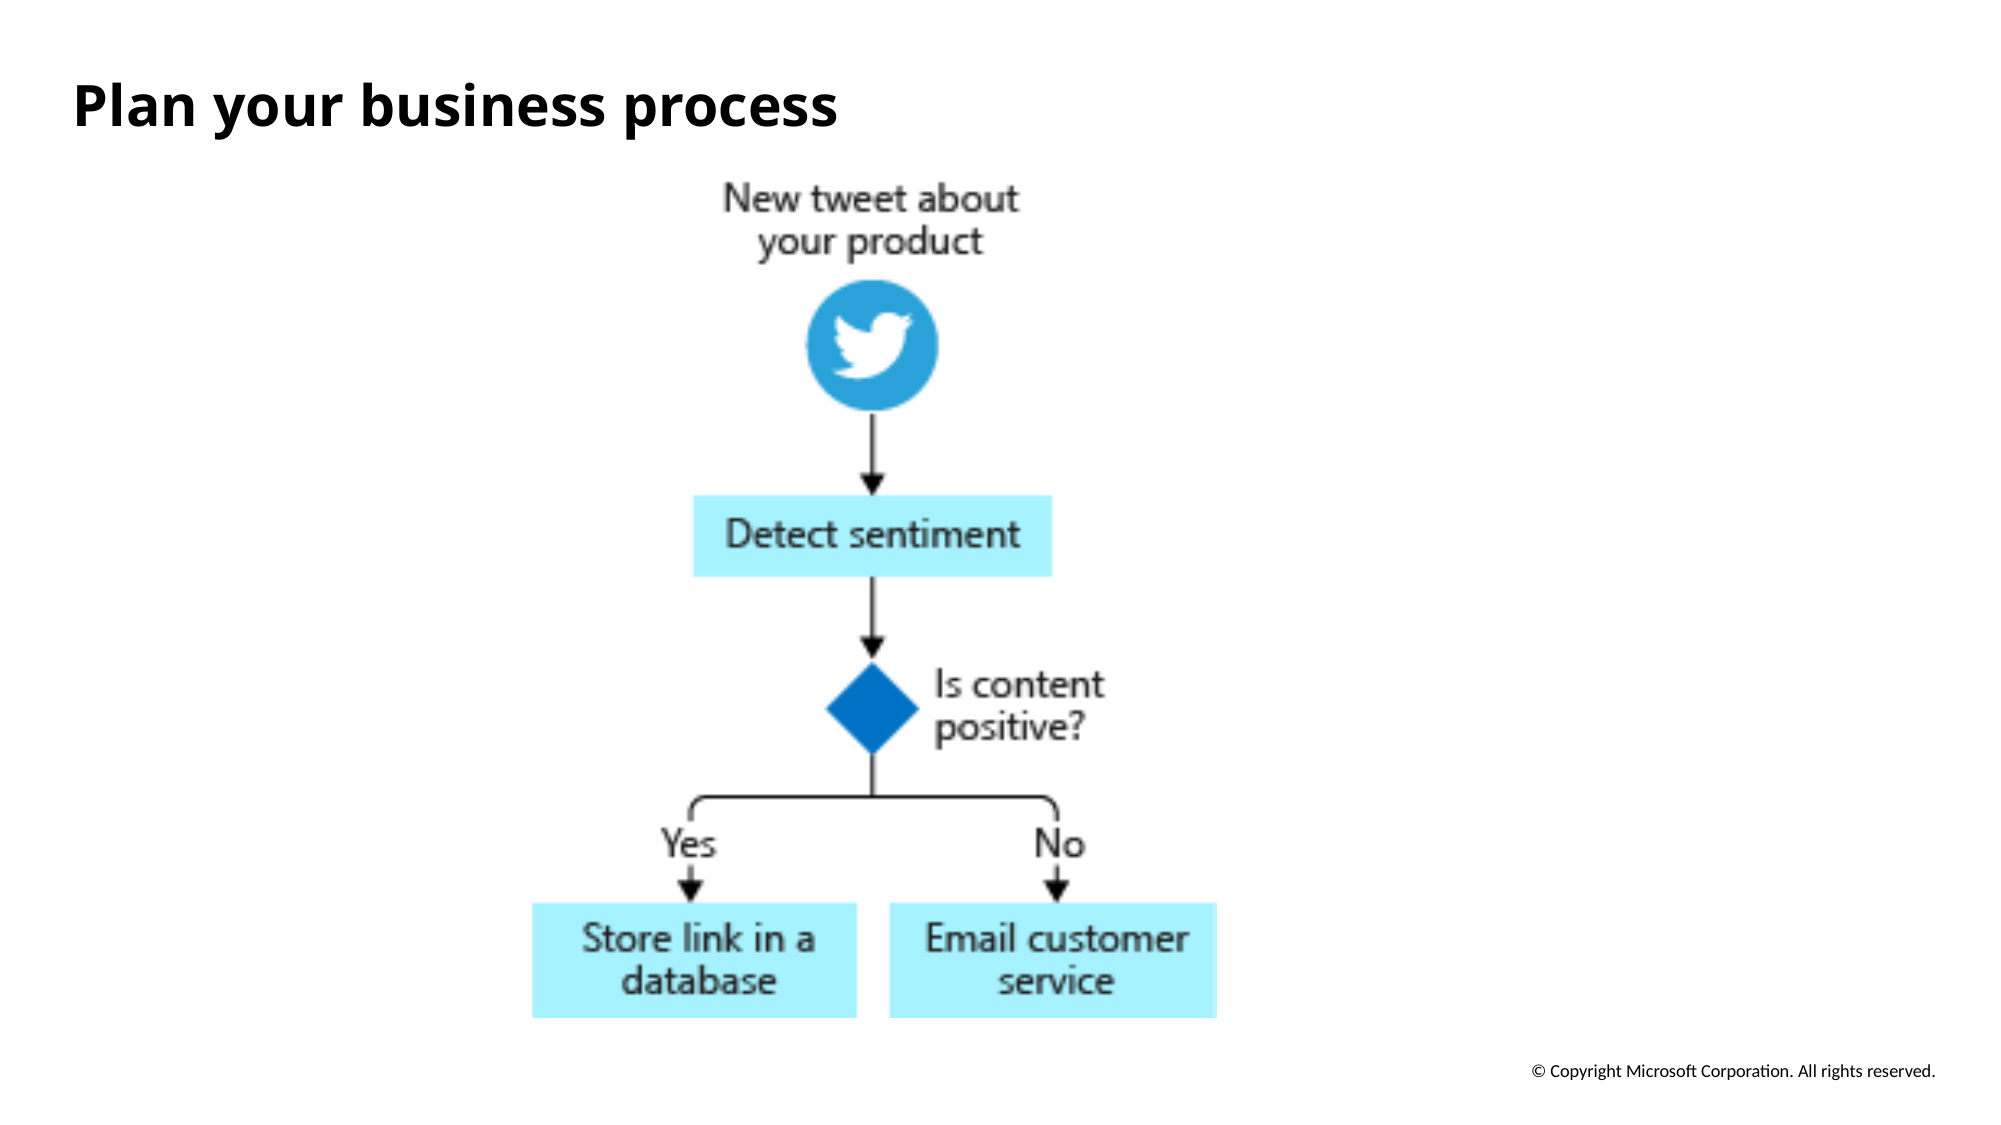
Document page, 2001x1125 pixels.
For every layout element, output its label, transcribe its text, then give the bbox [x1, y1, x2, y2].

title Plan your business process [72, 72, 1928, 138]
picture [532, 177, 1217, 1018]
